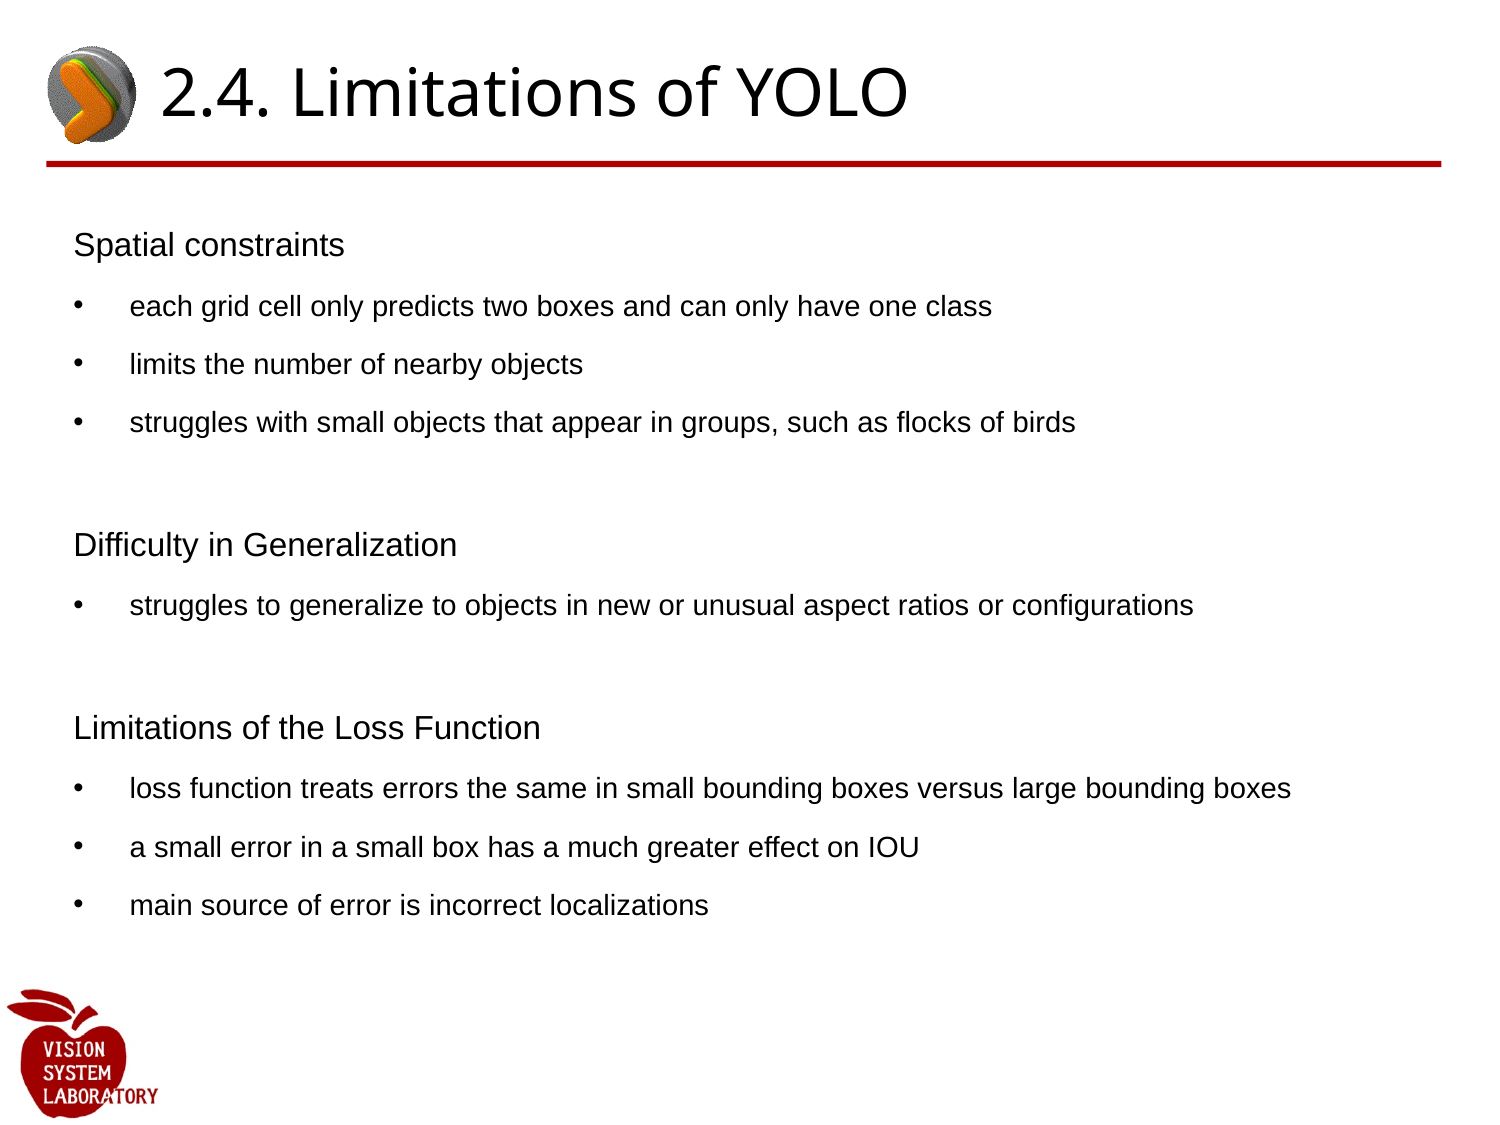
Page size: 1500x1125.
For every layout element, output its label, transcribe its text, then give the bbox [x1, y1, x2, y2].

list Spatial constraints each grid cell only predicts two boxes and can only have one class limits the number of nearby objects struggles with small objects that appear in groups, such as flocks of birds Difficulty in Generalization struggles to generalize to objects in new or unusual aspect ratios or configurations Limitations of the Loss Function loss function treats errors the same in small bounding boxes versus large bounding boxes a small error in a small box has a much greater effect on IOU main source of error is incorrect localizations [58, 196, 1442, 958]
title 2.4. Limitations of YOLO [145, 42, 1424, 135]
picture [3, 980, 173, 1121]
picture [0, 10, 195, 188]
